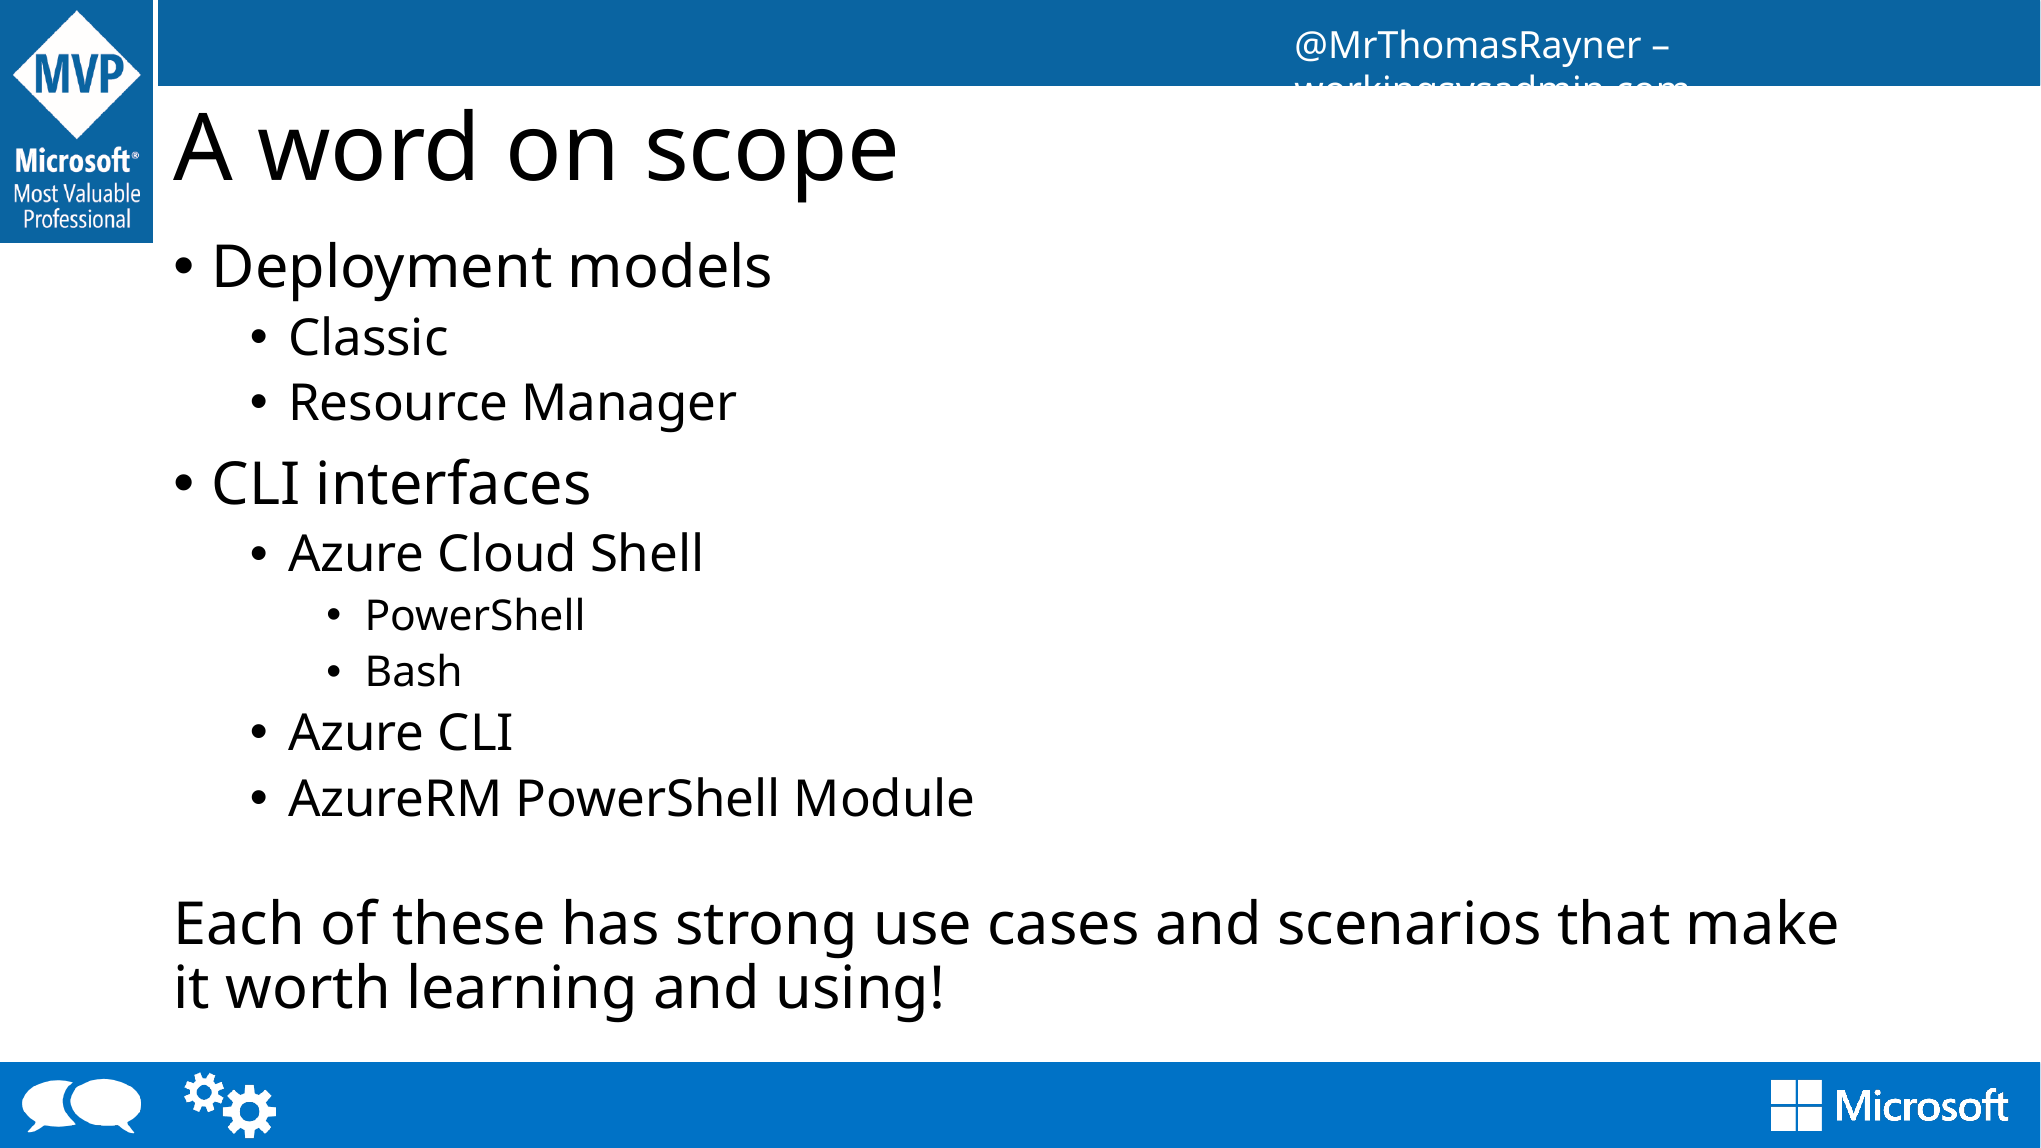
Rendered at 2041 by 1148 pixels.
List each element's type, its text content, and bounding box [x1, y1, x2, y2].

picture [22, 1046, 141, 1148]
picture [1738, 1049, 2041, 1148]
picture [0, 0, 153, 243]
picture [184, 1059, 276, 1148]
title A word on scope [158, 92, 1900, 228]
list Deployment models Classic Resource Manager CLI interfaces Azure Cloud Shell PowerShell Bash Azure CLI AzureRM PowerShell Module Each of these has strong use cases and scenarios that make it worth learning and using! [158, 228, 1900, 957]
